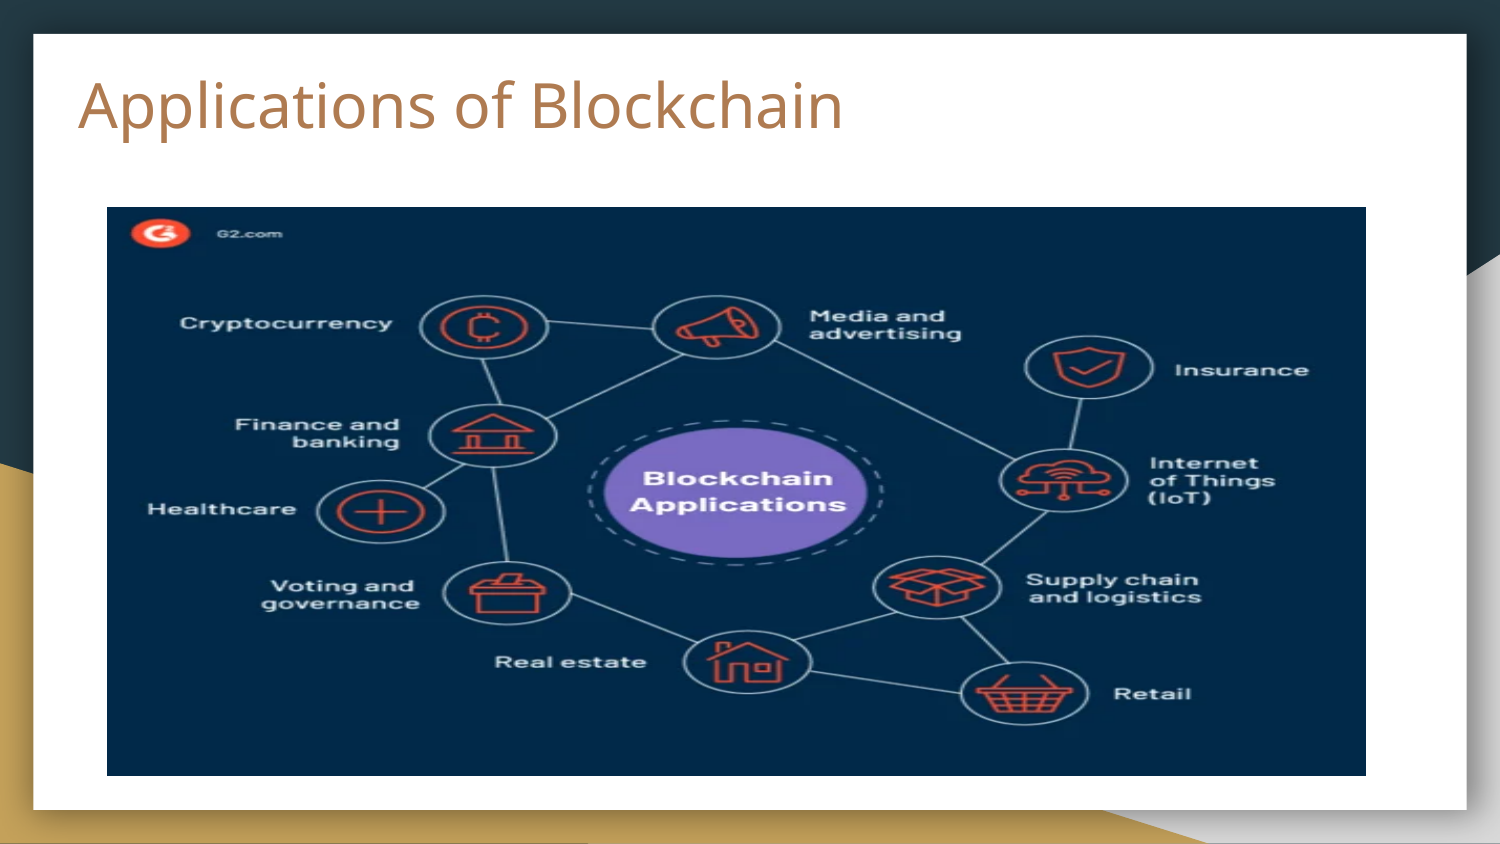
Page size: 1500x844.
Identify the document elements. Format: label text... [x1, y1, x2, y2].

list Cryptocurrency: Bitcoin, Ethereum, and other digital currencies Supply Chain Management: Ensuring product traceability Smart Contracts: Self-executing contracts with rules and agreements directly written into code Healthcare: Secure and decentralized medical records Voting Systems: Transparent and tamper-proof election processes [78, 185, 763, 753]
title Applications of Blockchain [63, 51, 1295, 208]
picture [106, 207, 1366, 776]
